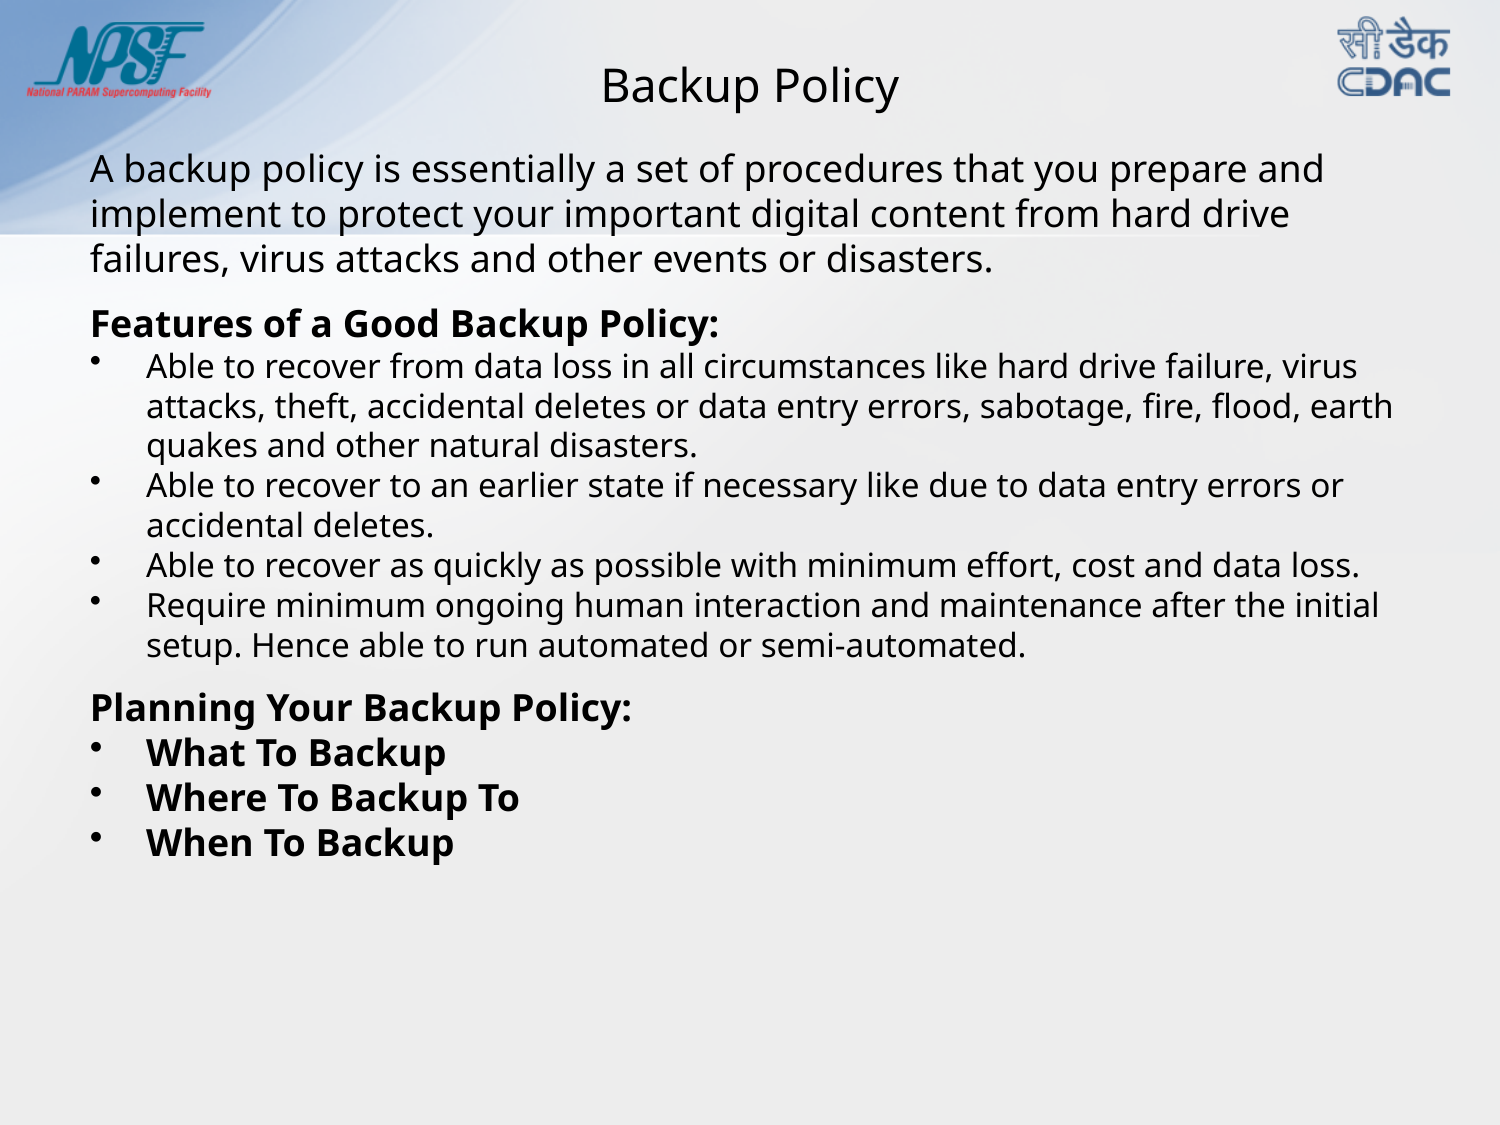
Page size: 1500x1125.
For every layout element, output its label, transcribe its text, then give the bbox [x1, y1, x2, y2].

title Backup Policy [75, 47, 1425, 137]
list A backup policy is essentially a set of procedures that you prepare and implement to protect your important digital content from hard drive failures, virus attacks and other events or disasters. Features of a Good Backup Policy: Able to recover from data loss in all circumstances like hard drive failure, virus attacks, theft, accidental deletes or data entry errors, sabotage, fire, flood, earth quakes and other natural disasters. Able to recover to an earlier state if necessary like due to data entry errors or accidental deletes. Able to recover as quickly as possible with minimum effort, cost and data loss. Require minimum ongoing human interaction and maintenance after the initial setup. Hence able to run automated or semi-automated. Planning Your Backup Policy: What To Backup Where To Backup To When To Backup [75, 137, 1425, 1075]
picture [0, 12, 1500, 1125]
